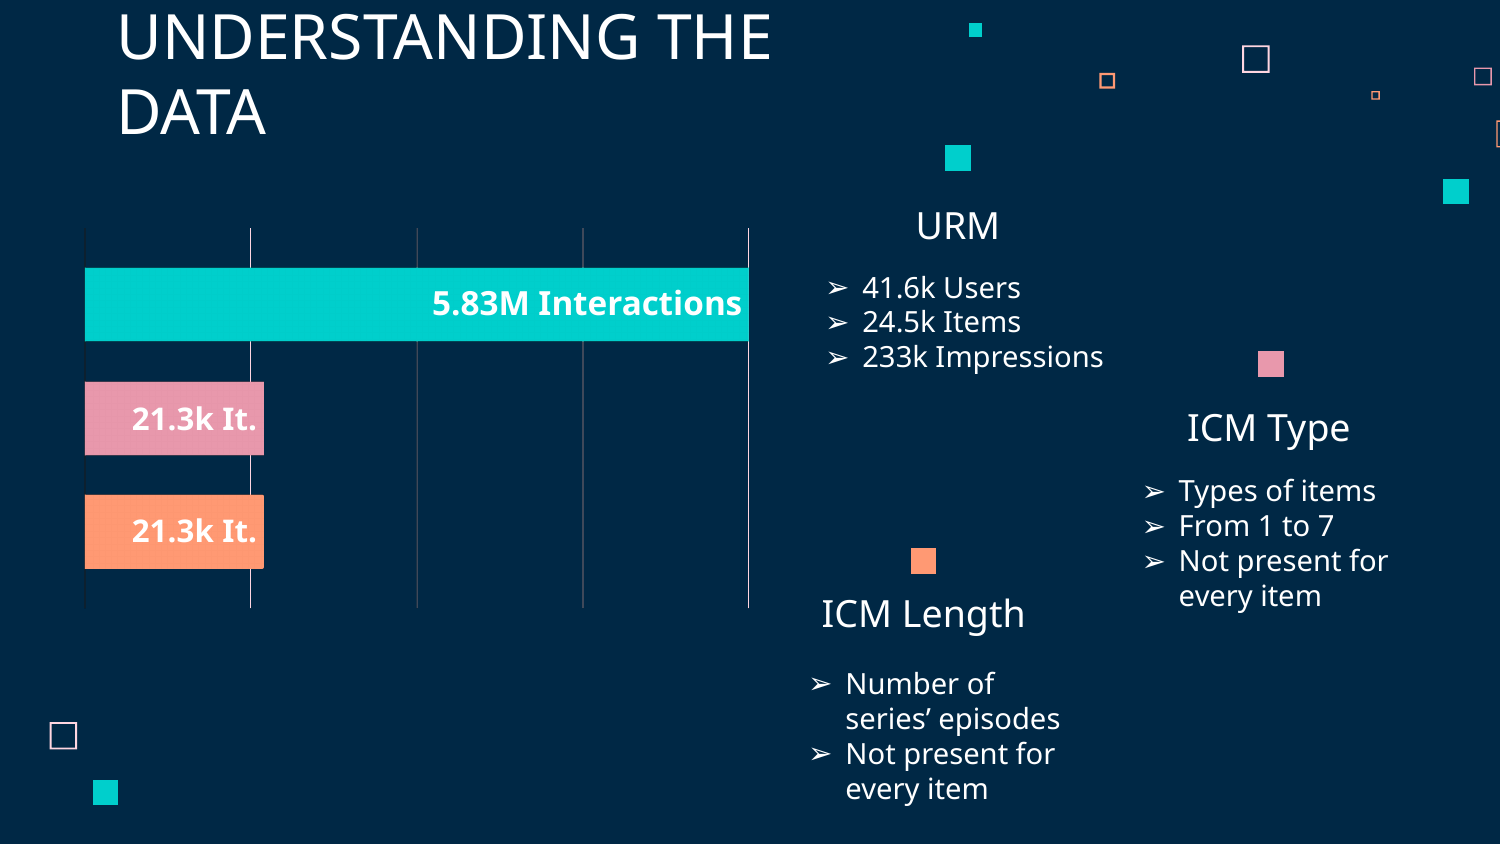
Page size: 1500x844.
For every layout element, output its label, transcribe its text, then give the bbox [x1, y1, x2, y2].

subtitle 41.6k Users 24.5k Items 233k Impressions [787, 253, 1129, 360]
text_box [945, 145, 971, 171]
subtitle Types of items From 1 to 7 Not present for every item [1103, 457, 1439, 564]
title UNDERSTANDING THE DATA [101, 67, 878, 163]
title ICM Type [1149, 417, 1388, 457]
text_box [910, 547, 937, 574]
title ICM Length [804, 603, 1043, 650]
title URM [822, 187, 1095, 253]
subtitle Number of series’ episodes Not present for every item [770, 650, 1078, 756]
picture [61, 225, 771, 614]
text_box [1258, 351, 1284, 377]
